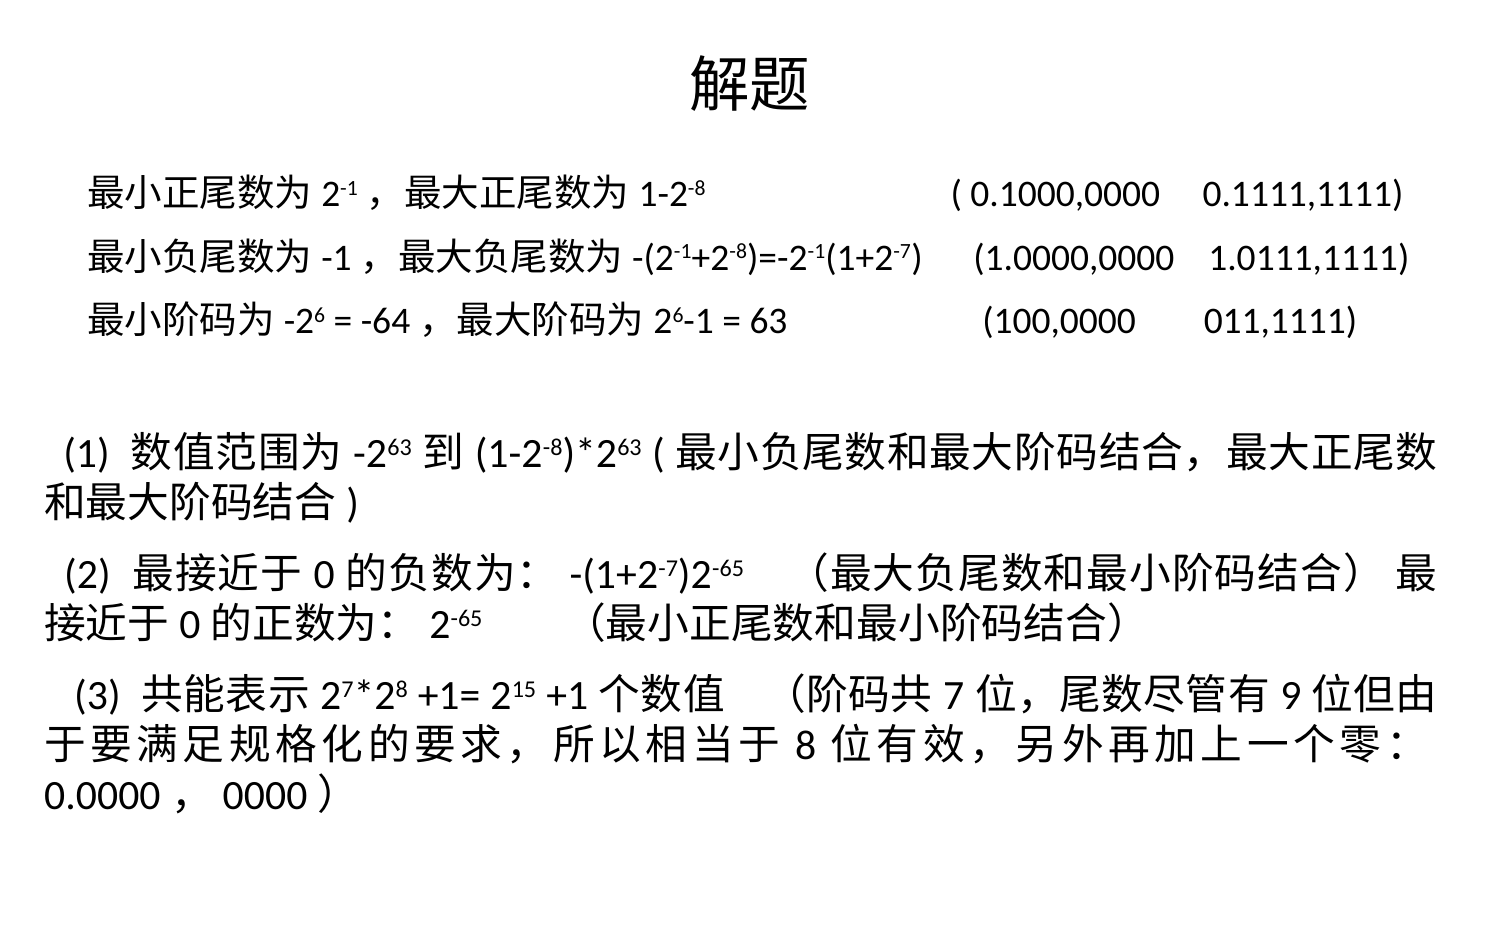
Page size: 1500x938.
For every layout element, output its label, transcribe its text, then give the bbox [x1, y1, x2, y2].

text_box 最小正尾数为2-1，最大正尾数为1-2-8 ( 0.1000,0000 0.1111,1111) 最小负尾数为-1，最大负尾数为-(2-1+2-8)=-2-1(1+2-7) (1.0000,0000 1.0111,1111) 最小阶码为-26 = -64，最大阶码为26-1 = 63 (100,0000 011,1111) (1) 数值范围为-263到(1-2-8)*263 (最小负尾数和最大阶码结合，最大正尾数和最大阶码结合) (2) 最接近于0的负数为：-(1+2-7)2-65 （最大负尾数和最小阶码结合） 最接近于0的正数为：2-65 （最小正尾数和最小阶码结合） (3) 共能表示27*28 +1= 215 +1个数值 （阶码共7位，尾数尽管有9位但由于要满足规格化的要求，所以相当于8位有效，另外再加上一个零：0.0000，0000） [29, 161, 1453, 826]
title 解题 [75, 37, 1425, 127]
